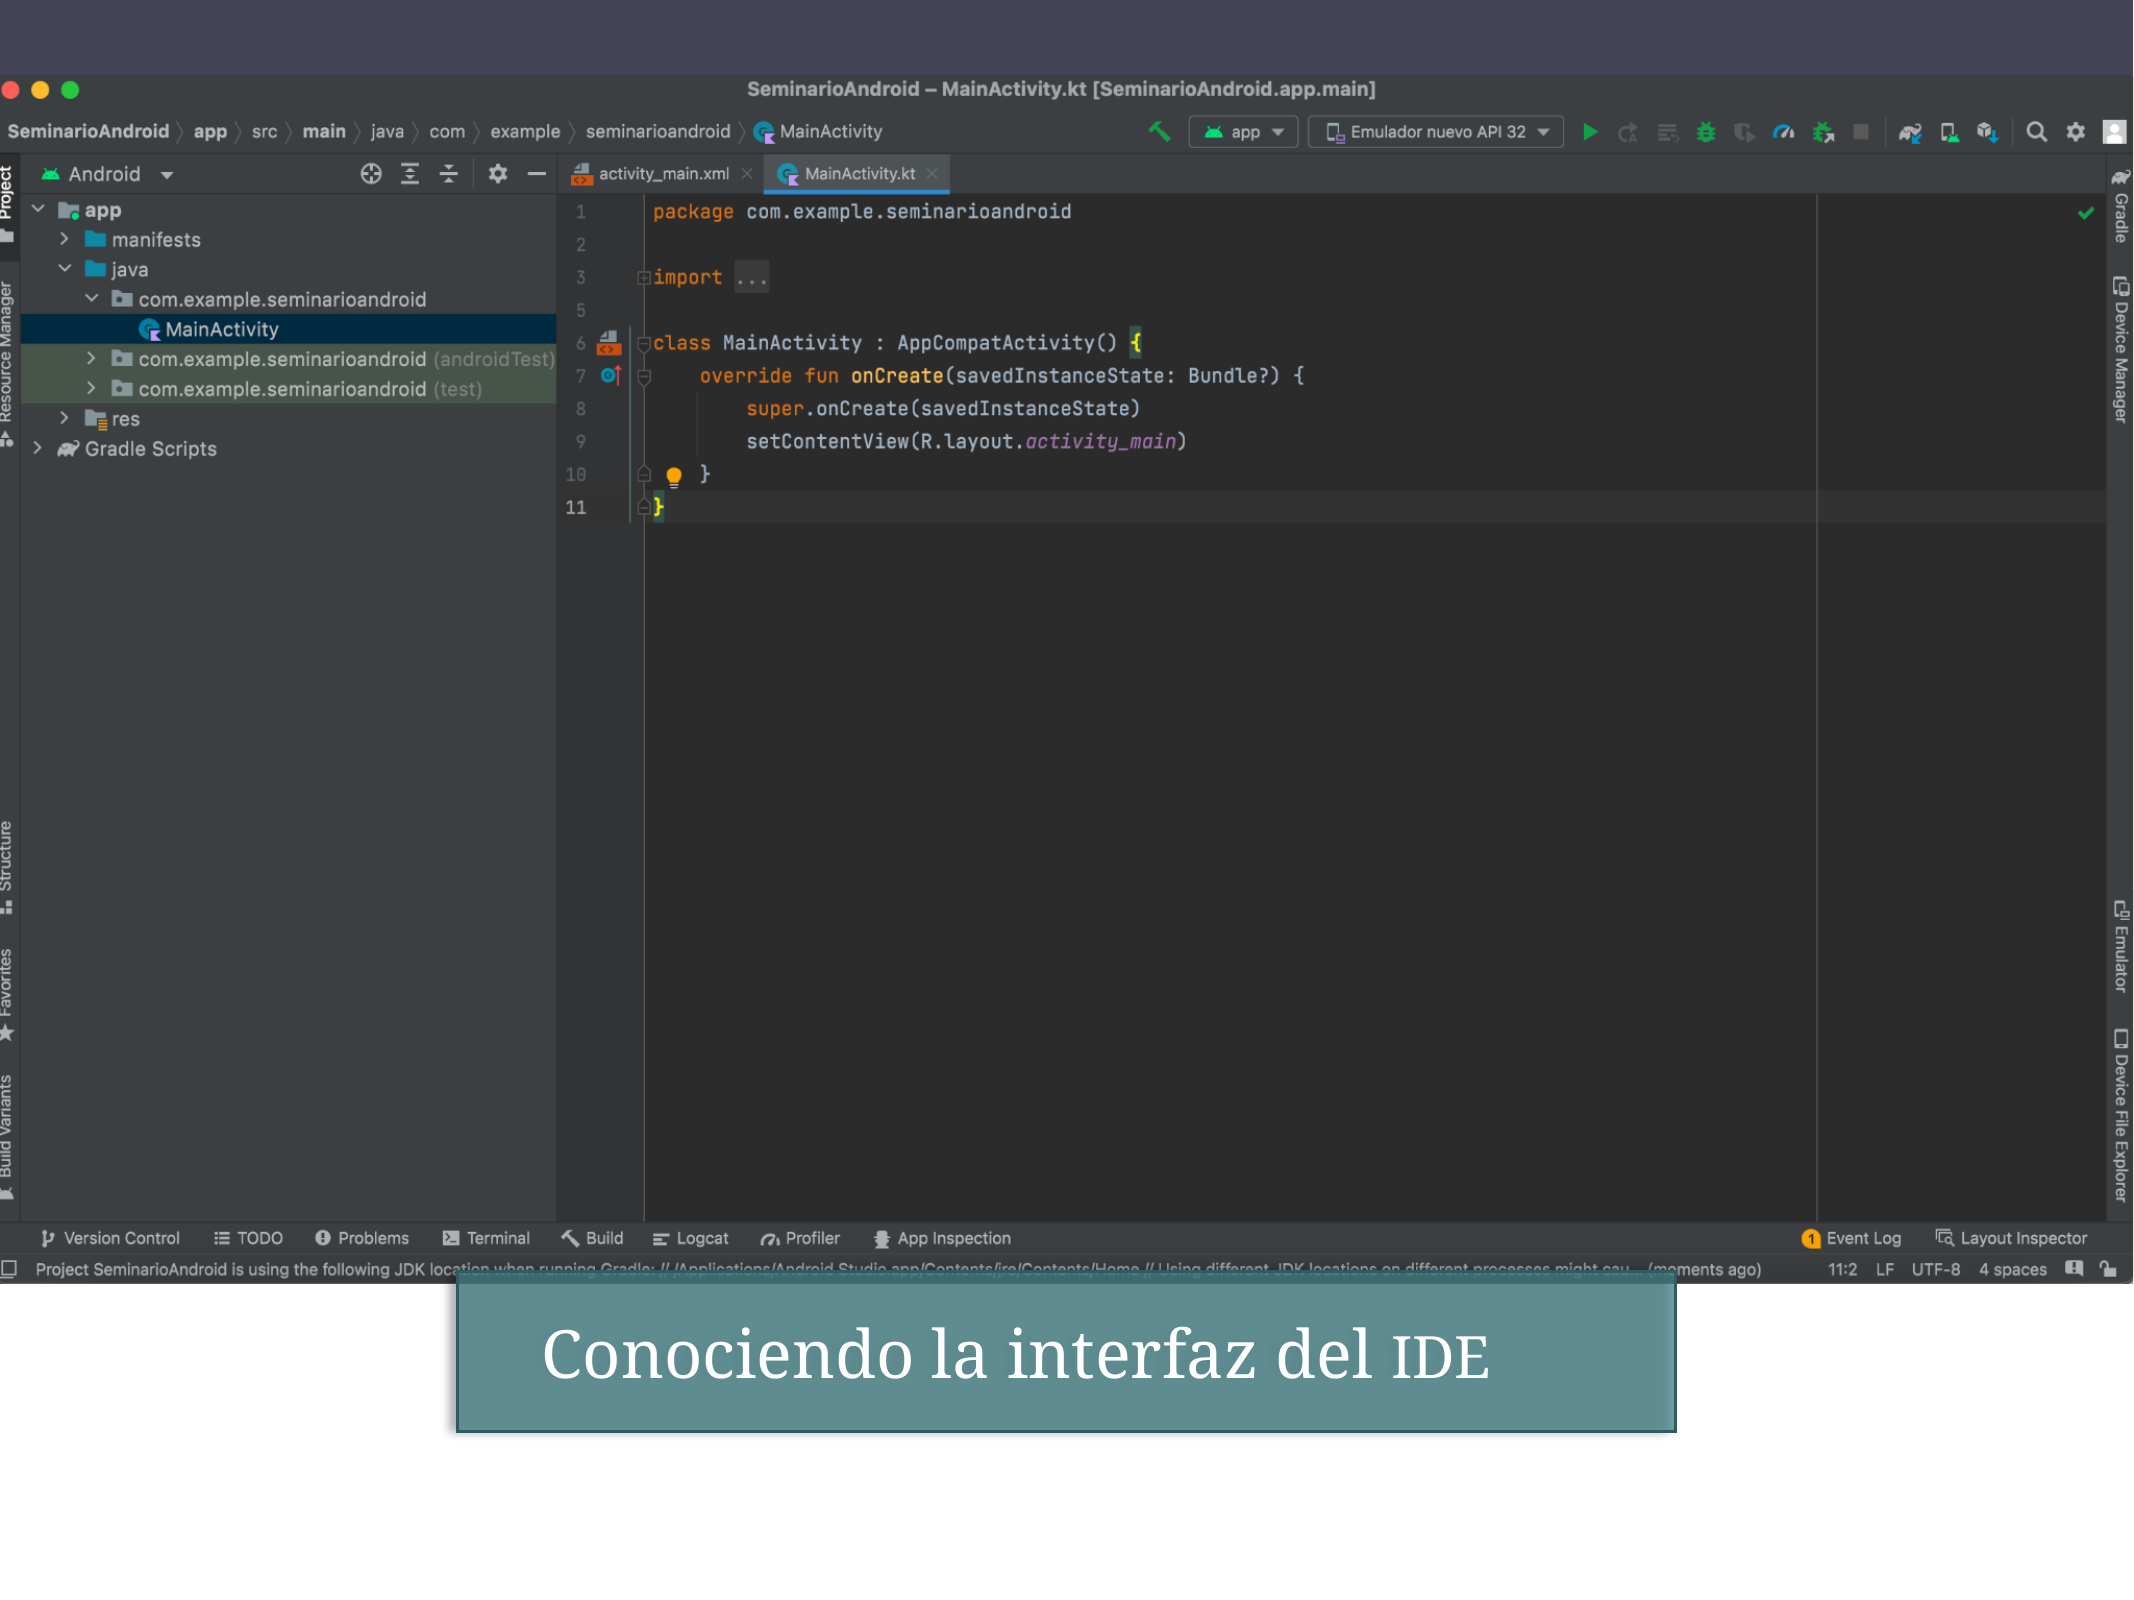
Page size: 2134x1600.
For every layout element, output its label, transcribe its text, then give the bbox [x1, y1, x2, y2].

picture [0, 75, 2134, 1284]
text_box Conociendo la interfaz del IDE [457, 1292, 1676, 1432]
